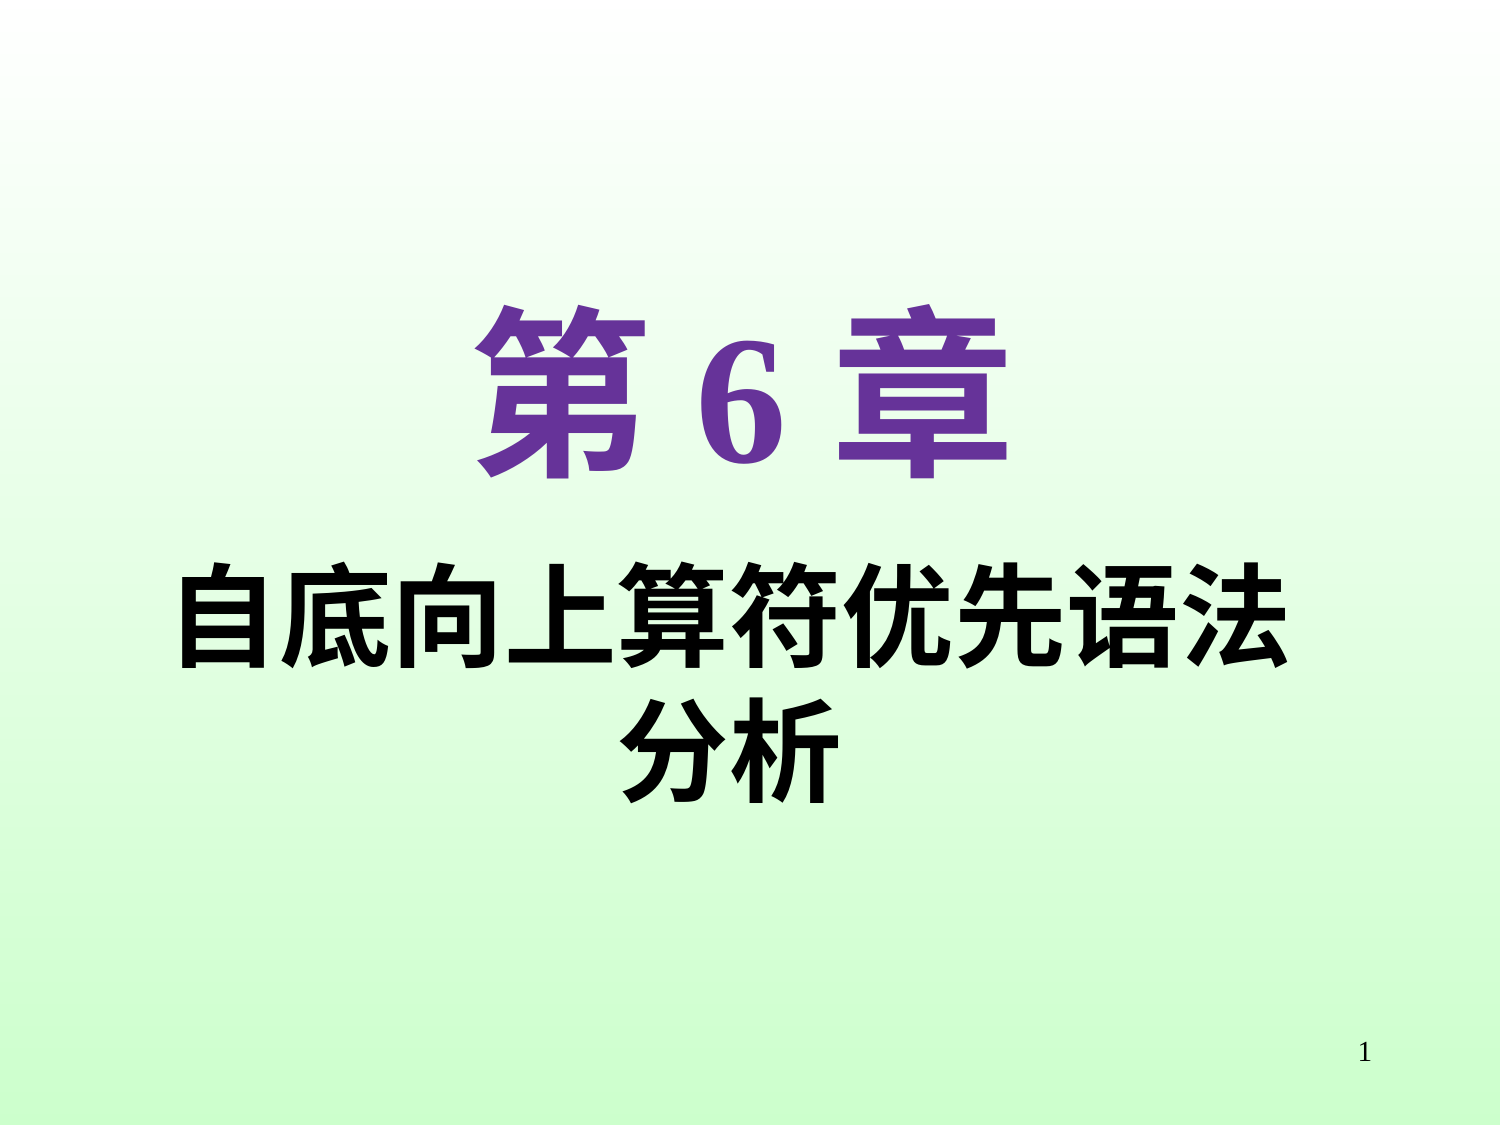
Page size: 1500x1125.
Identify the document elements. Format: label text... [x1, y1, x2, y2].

title 第6章 [103, 295, 1380, 484]
slide_number 1 [1074, 1024, 1388, 1101]
subtitle 自底向上算符优先语法分析 [106, 538, 1352, 826]
